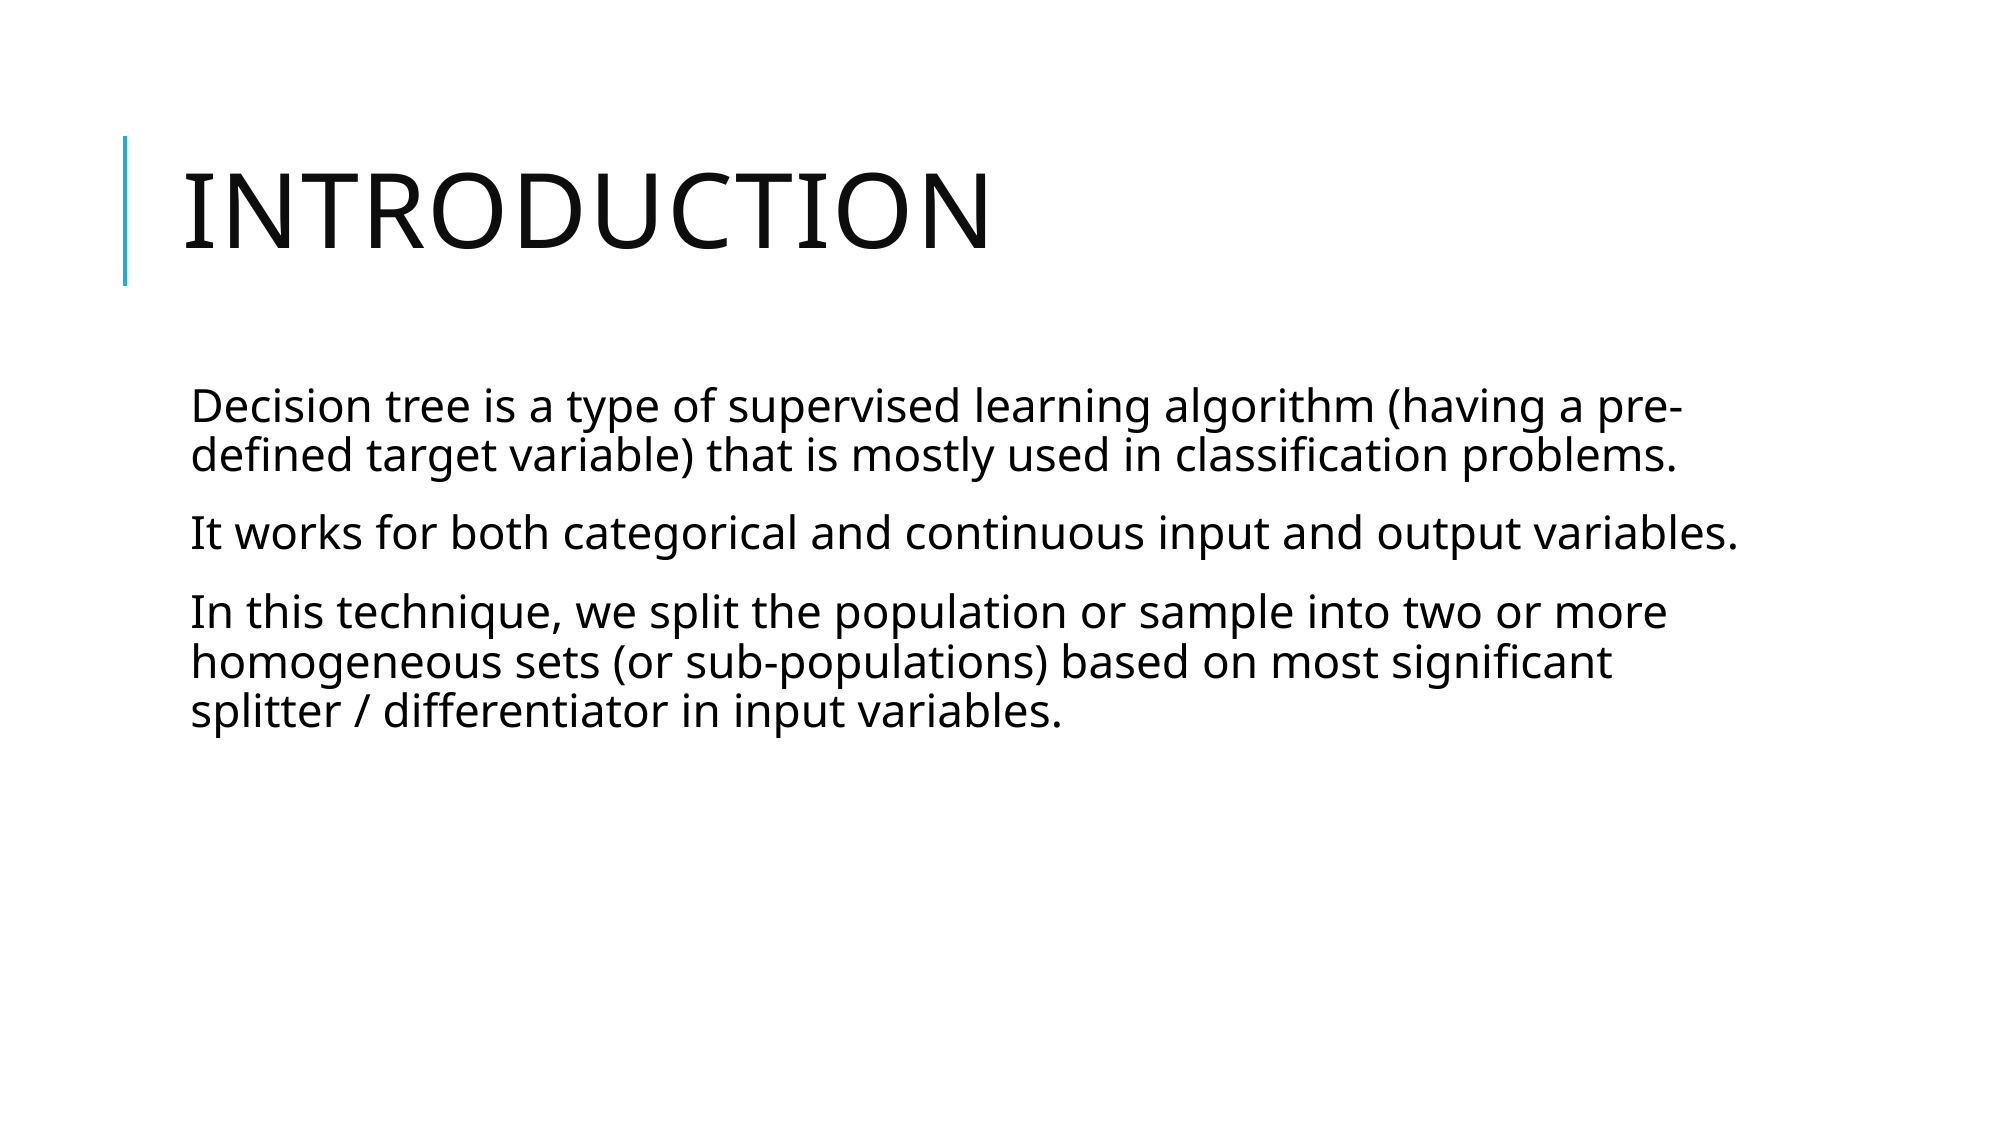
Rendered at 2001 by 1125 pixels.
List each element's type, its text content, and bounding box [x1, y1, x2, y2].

title Introduction [168, 96, 1763, 342]
list Decision tree is a type of supervised learning algorithm (having a pre-defined target variable) that is mostly used in classification problems. It works for both categorical and continuous input and output variables. In this technique, we split the population or sample into two or more homogeneous sets (or sub-populations) based on most significant splitter / differentiator in input variables. [168, 375, 1763, 1035]
